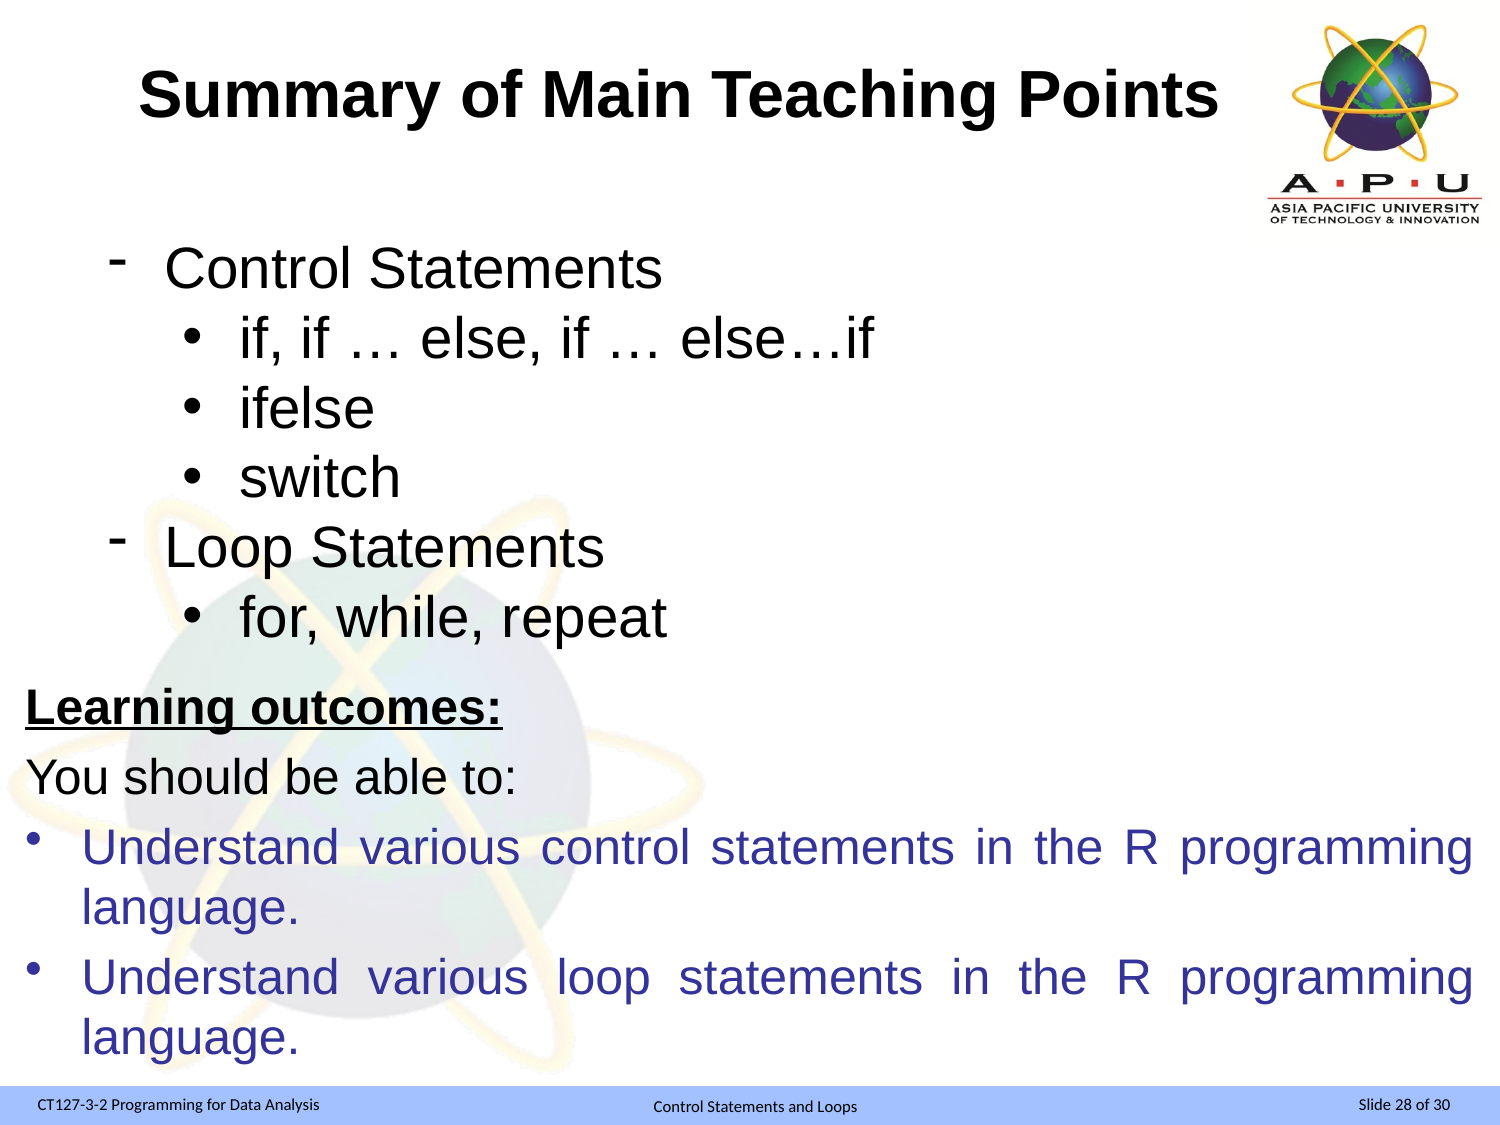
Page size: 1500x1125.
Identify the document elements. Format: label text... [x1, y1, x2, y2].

text_box Summary of Main Teaching Points [123, 43, 1237, 139]
picture [1251, 0, 1500, 249]
text_box Learning outcomes: You should be able to: Understand various control statements in the R programming language. Understand various loop statements in the R programming language. [10, 667, 1490, 1085]
text_box Control Statements if, if … else, if … else…if ifelse switch Loop Statements for, while, repeat [18, 233, 1261, 657]
